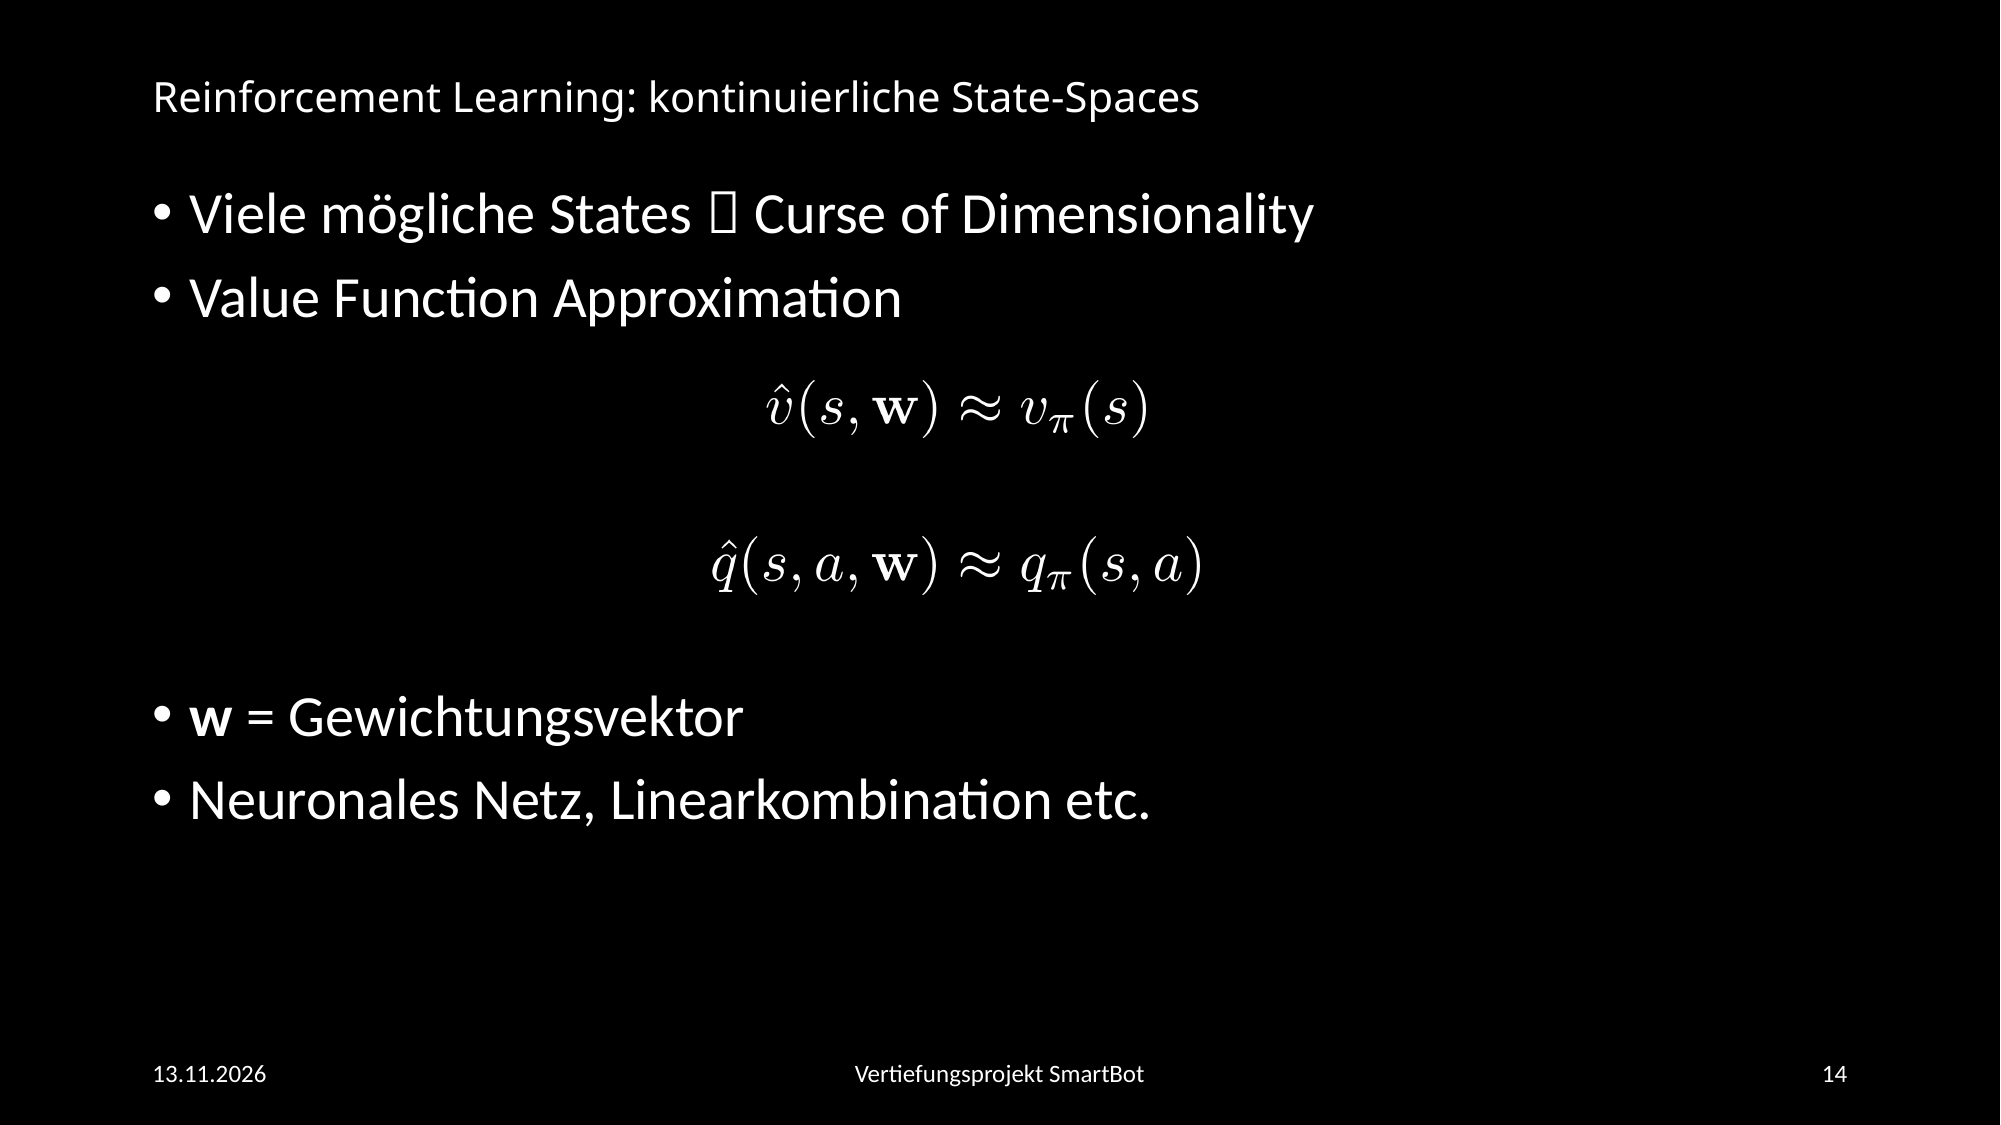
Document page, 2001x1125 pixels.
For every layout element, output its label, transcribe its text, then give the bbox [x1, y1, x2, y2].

picture [712, 536, 1200, 595]
title Reinforcement Learning: kontinuierliche State-Spaces [137, 59, 1863, 138]
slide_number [137, 1042, 588, 1103]
slide_number 14 [1412, 1042, 1863, 1103]
picture [766, 380, 1146, 438]
list Viele mögliche States  Curse of Dimensionality Value Function Approximation w = Gewichtungsvektor Neuronales Netz, Linearkombination etc. [137, 175, 1863, 1014]
footer Vertiefungsprojekt SmartBot [662, 1042, 1338, 1103]
